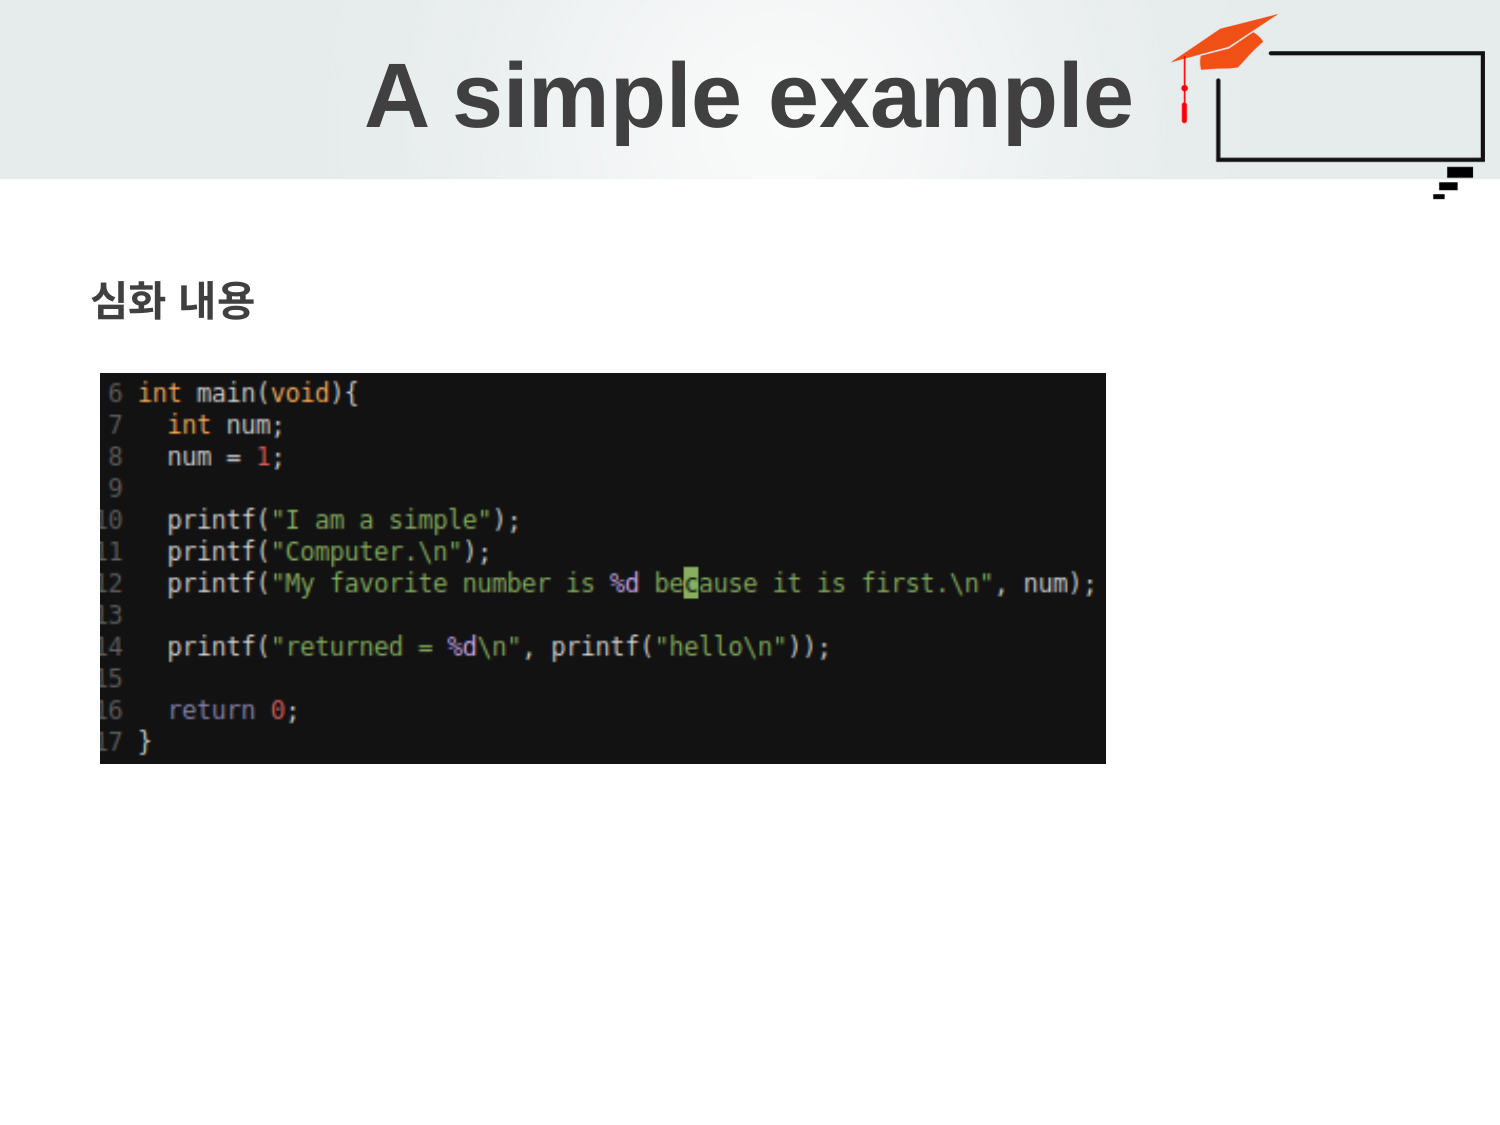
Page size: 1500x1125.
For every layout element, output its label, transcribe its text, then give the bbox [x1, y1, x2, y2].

picture [0, 179, 1500, 1125]
list 심화 내용 [75, 262, 1425, 339]
title A simple example [0, 2, 1500, 179]
